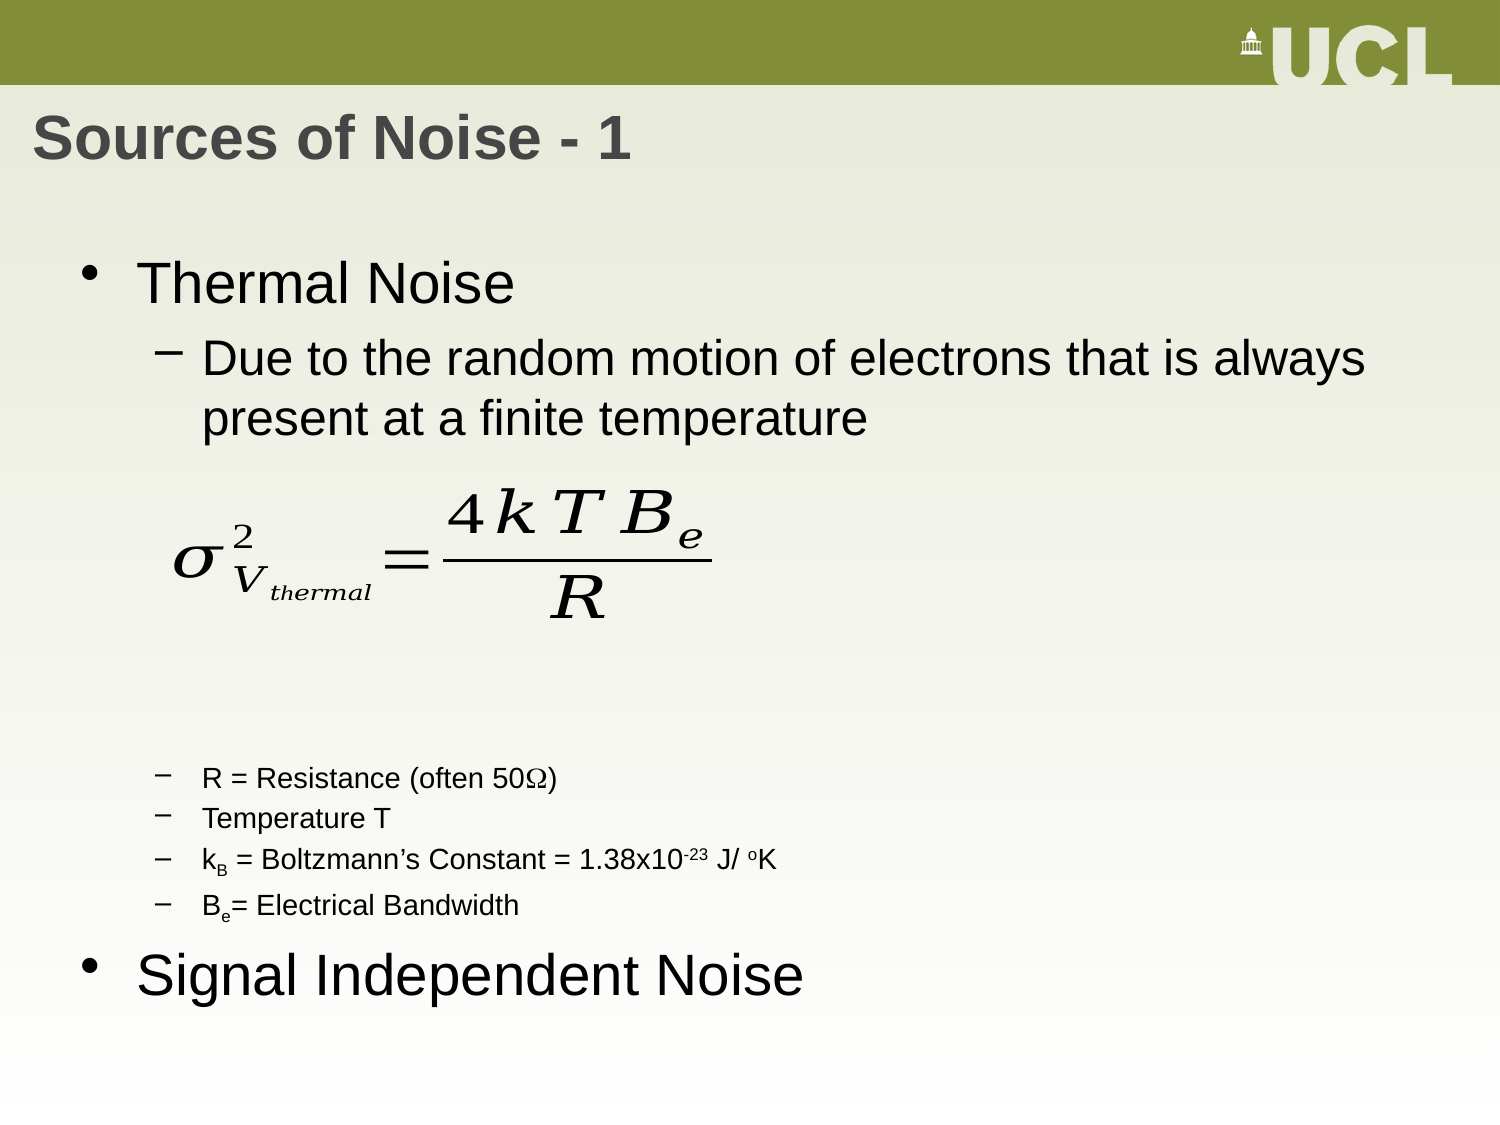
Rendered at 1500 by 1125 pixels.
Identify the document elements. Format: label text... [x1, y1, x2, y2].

picture [0, 0, 1500, 85]
list Thermal Noise Due to the random motion of electrons that is always present at a finite temperature R = Resistance (often 50) Temperature T kB = Boltzmann’s Constant = 1.38x10-23 J/ oK Be= Electrical Bandwidth Signal Independent Noise [65, 237, 1415, 1025]
title Sources of Noise - 1 [17, 90, 1411, 197]
